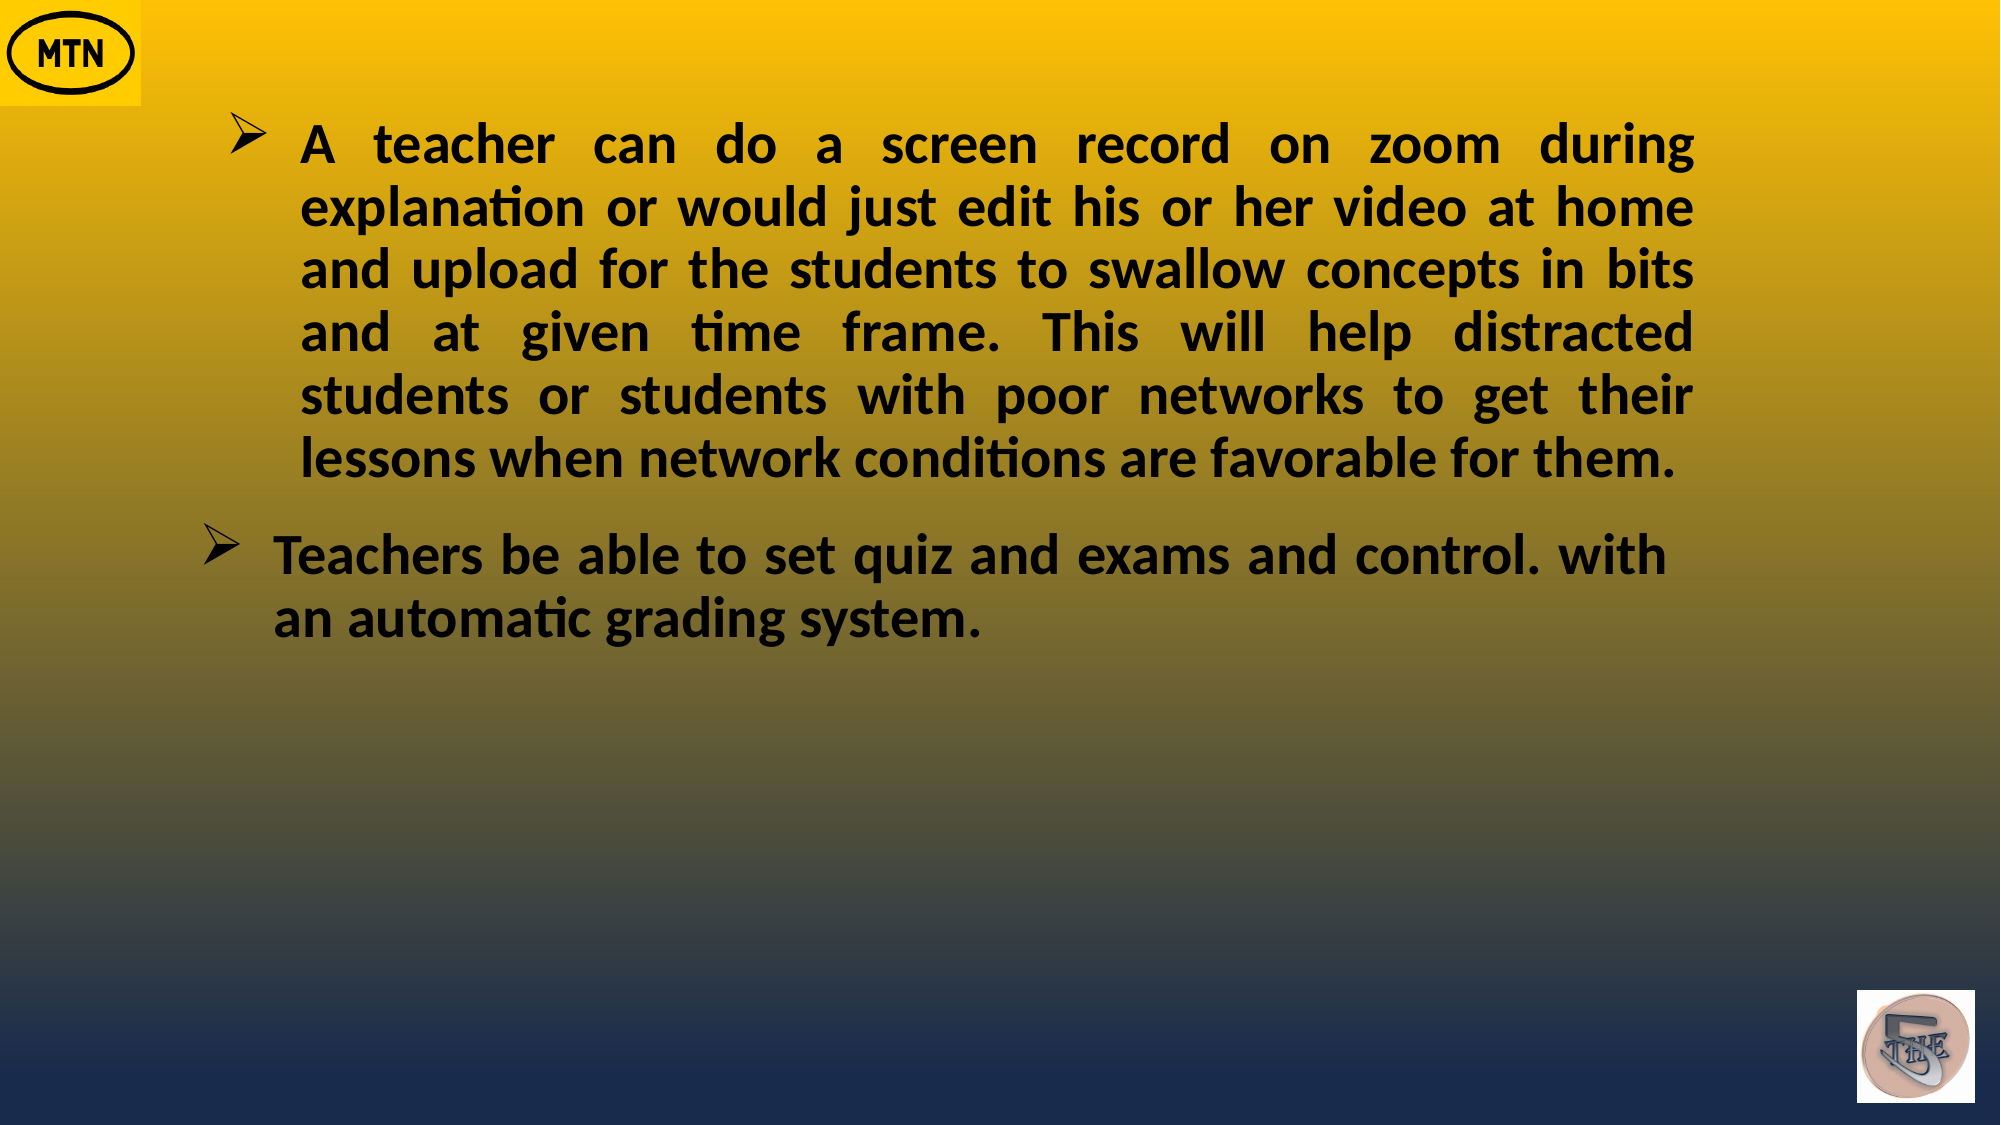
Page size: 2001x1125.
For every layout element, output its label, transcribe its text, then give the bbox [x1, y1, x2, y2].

text_box Teachers be able to set quiz and exams and control. with an automatic grading system. [183, 516, 1684, 677]
picture [0, 0, 141, 106]
subtitle A teacher can do a screen record on zoom during explanation or would just edit his or her video at home and upload for the students to swallow concepts in bits and at given time frame. This will help distracted students or students with poor networks to get their lessons when network conditions are favorable for them. [210, 105, 1711, 377]
picture [1857, 990, 1975, 1103]
